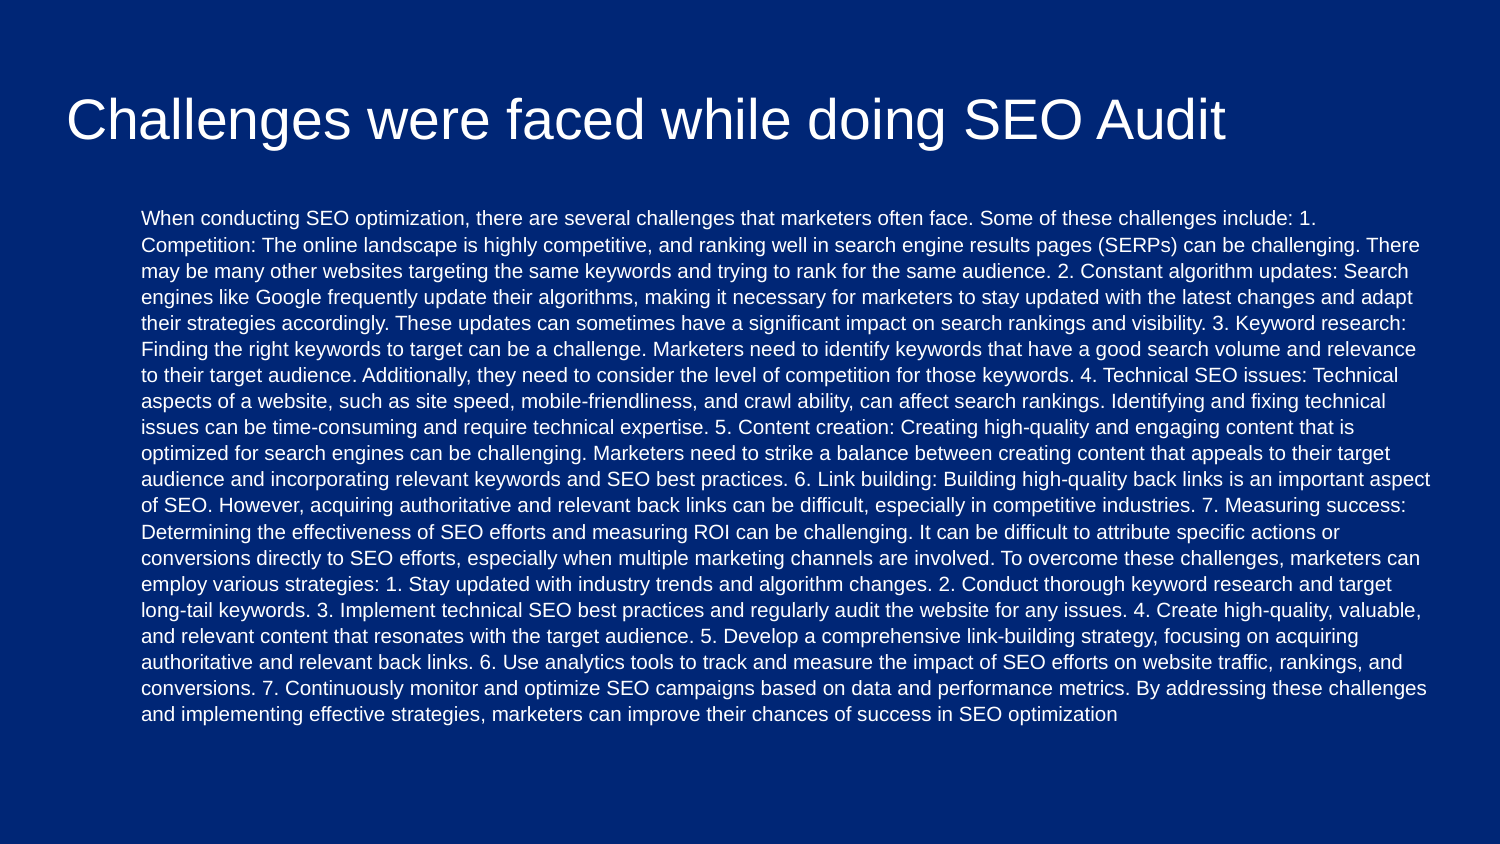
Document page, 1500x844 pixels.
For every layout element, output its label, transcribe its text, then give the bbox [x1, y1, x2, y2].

list When conducting SEO optimization, there are several challenges that marketers often face. Some of these challenges include: 1. Competition: The online landscape is highly competitive, and ranking well in search engine results pages (SERPs) can be challenging. There may be many other websites targeting the same keywords and trying to rank for the same audience. 2. Constant algorithm updates: Search engines like Google frequently update their algorithms, making it necessary for marketers to stay updated with the latest changes and adapt their strategies accordingly. These updates can sometimes have a significant impact on search rankings and visibility. 3. Keyword research: Finding the right keywords to target can be a challenge. Marketers need to identify keywords that have a good search volume and relevance to their target audience. Additionally, they need to consider the level of competition for those keywords. 4. Technical SEO issues: Technical aspects of a website, such as site speed, mobile-friendliness, and crawl ability, can affect search rankings. Identifying and fixing technical issues can be time-consuming and require technical expertise. 5. Content creation: Creating high-quality and engaging content that is optimized for search engines can be challenging. Marketers need to strike a balance between creating content that appeals to their target audience and incorporating relevant keywords and SEO best practices. 6. Link building: Building high-quality back links is an important aspect of SEO. However, acquiring authoritative and relevant back links can be difficult, especially in competitive industries. 7. Measuring success: Determining the effectiveness of SEO efforts and measuring ROI can be challenging. It can be difficult to attribute specific actions or conversions directly to SEO efforts, especially when multiple marketing channels are involved. To overcome these challenges, marketers can employ various strategies: 1. Stay updated with industry trends and algorithm changes. 2. Conduct thorough keyword research and target long-tail keywords. 3. Implement technical SEO best practices and regularly audit the website for any issues. 4. Create high-quality, valuable, and relevant content that resonates with the target audience. 5. Develop a comprehensive link-building strategy, focusing on acquiring authoritative and relevant back links. 6. Use analytics tools to track and measure the impact of SEO efforts on website traffic, rankings, and conversions. 7. Continuously monitor and optimize SEO campaigns based on data and performance metrics. By addressing these challenges and implementing effective strategies, marketers can improve their chances of success in SEO optimization [51, 189, 1449, 750]
title Challenges were faced while doing SEO Audit [51, 72, 1449, 167]
